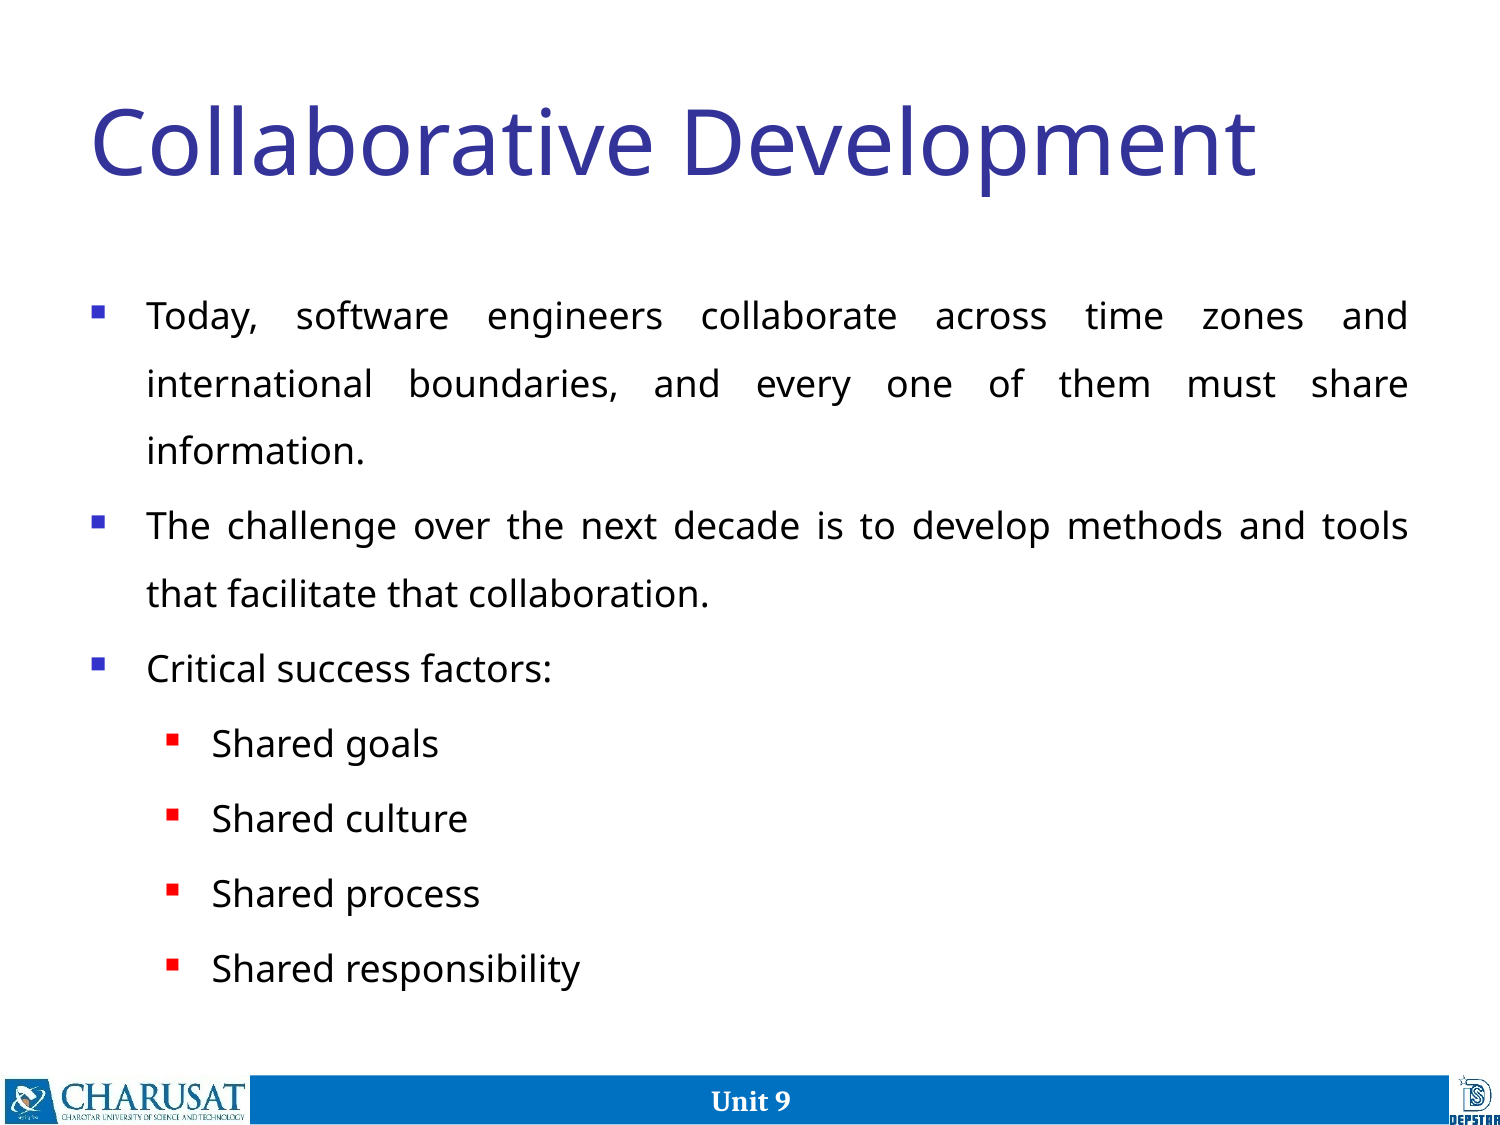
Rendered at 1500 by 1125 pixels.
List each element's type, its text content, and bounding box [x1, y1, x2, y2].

picture [1449, 1074, 1500, 1125]
title Collaborative Development [75, 45, 1425, 233]
list Today, software engineers collaborate across time zones and international boundaries, and every one of them must share information. The challenge over the next decade is to develop methods and tools that facilitate that collaboration. Critical success factors: Shared goals Shared culture Shared process Shared responsibility [75, 262, 1425, 1005]
text_box Unit 9 [251, 1075, 1447, 1125]
picture [0, 1075, 250, 1125]
